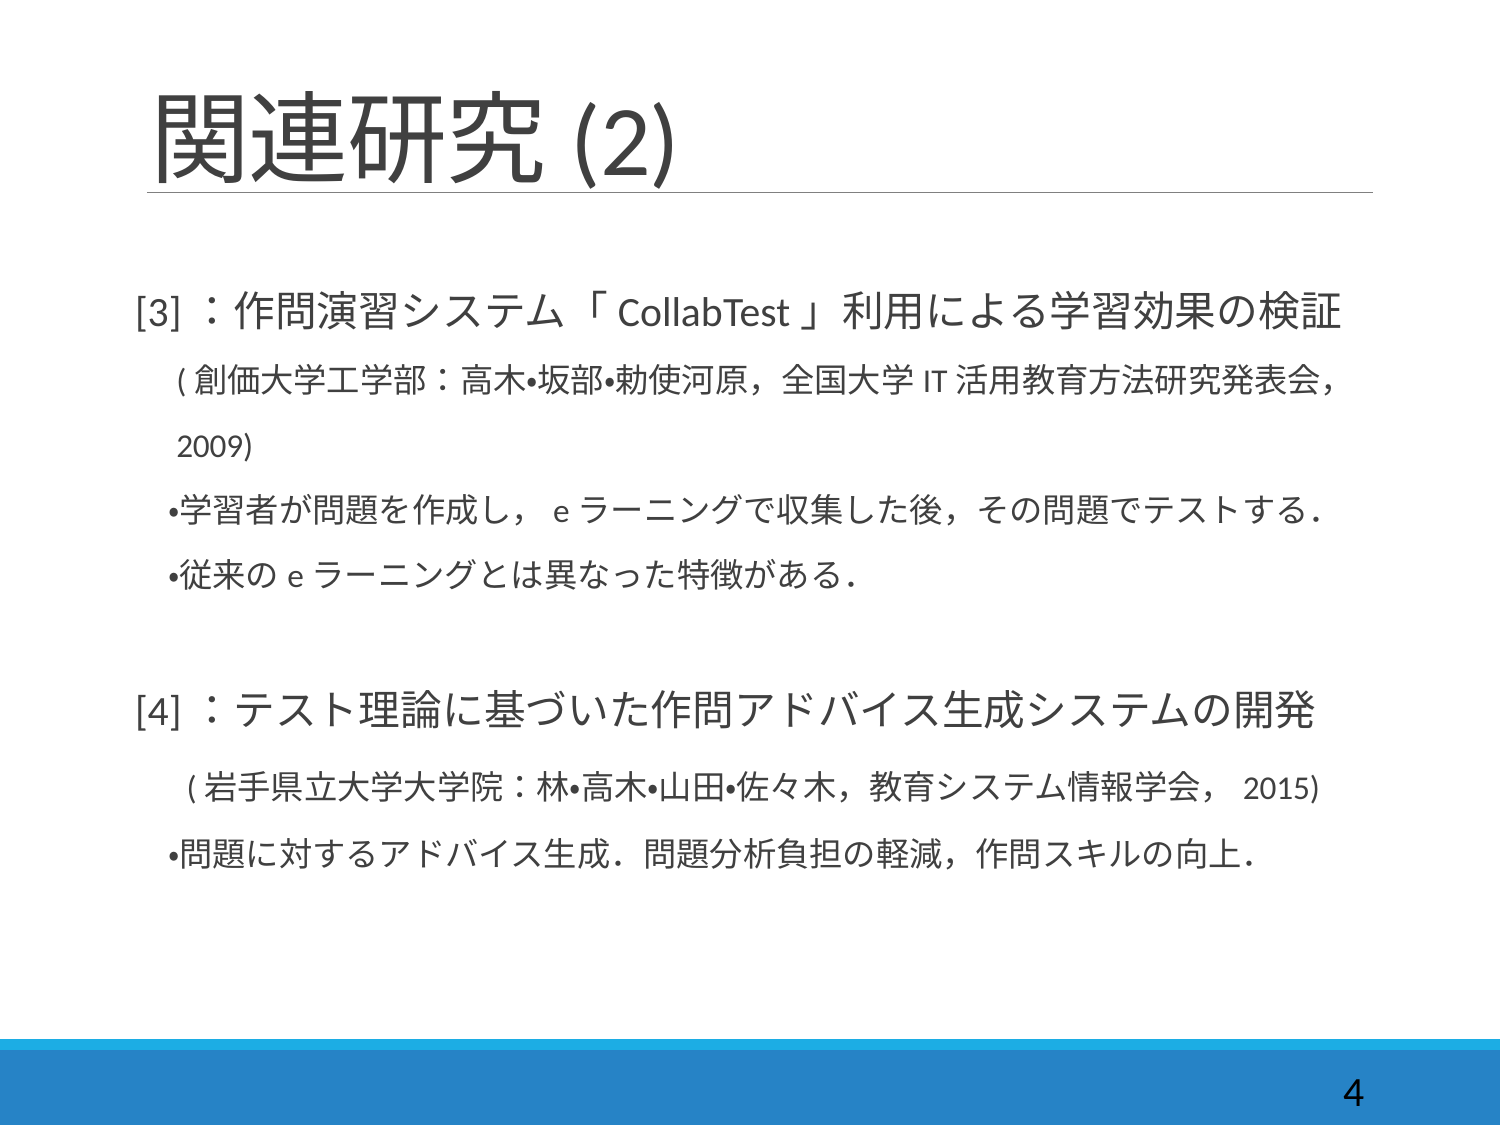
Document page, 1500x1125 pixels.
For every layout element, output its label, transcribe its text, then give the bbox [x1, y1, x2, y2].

slide_number 4 [1218, 1059, 1380, 1120]
title 関連研究(2) [135, 47, 1373, 203]
list [3]：作問演習システム「CollabTest」利用による学習効果の検証 (創価大学工学部：高木・坂部・勅使河原，全国大学IT活用教育方法研究発表会， 2009) ・学習者が問題を作成し，eラーニングで収集した後，その問題でテストする． ・従来のeラーニングとは異なった特徴がある． [4]：テスト理論に基づいた作問アドバイス生成システムの開発 (岩手県立大学大学院：林・高木・山田・佐々木，教育システム情報学会，2015) ・問題に対するアドバイス生成．問題分析負担の軽減，作問スキルの向上． [135, 203, 1373, 963]
